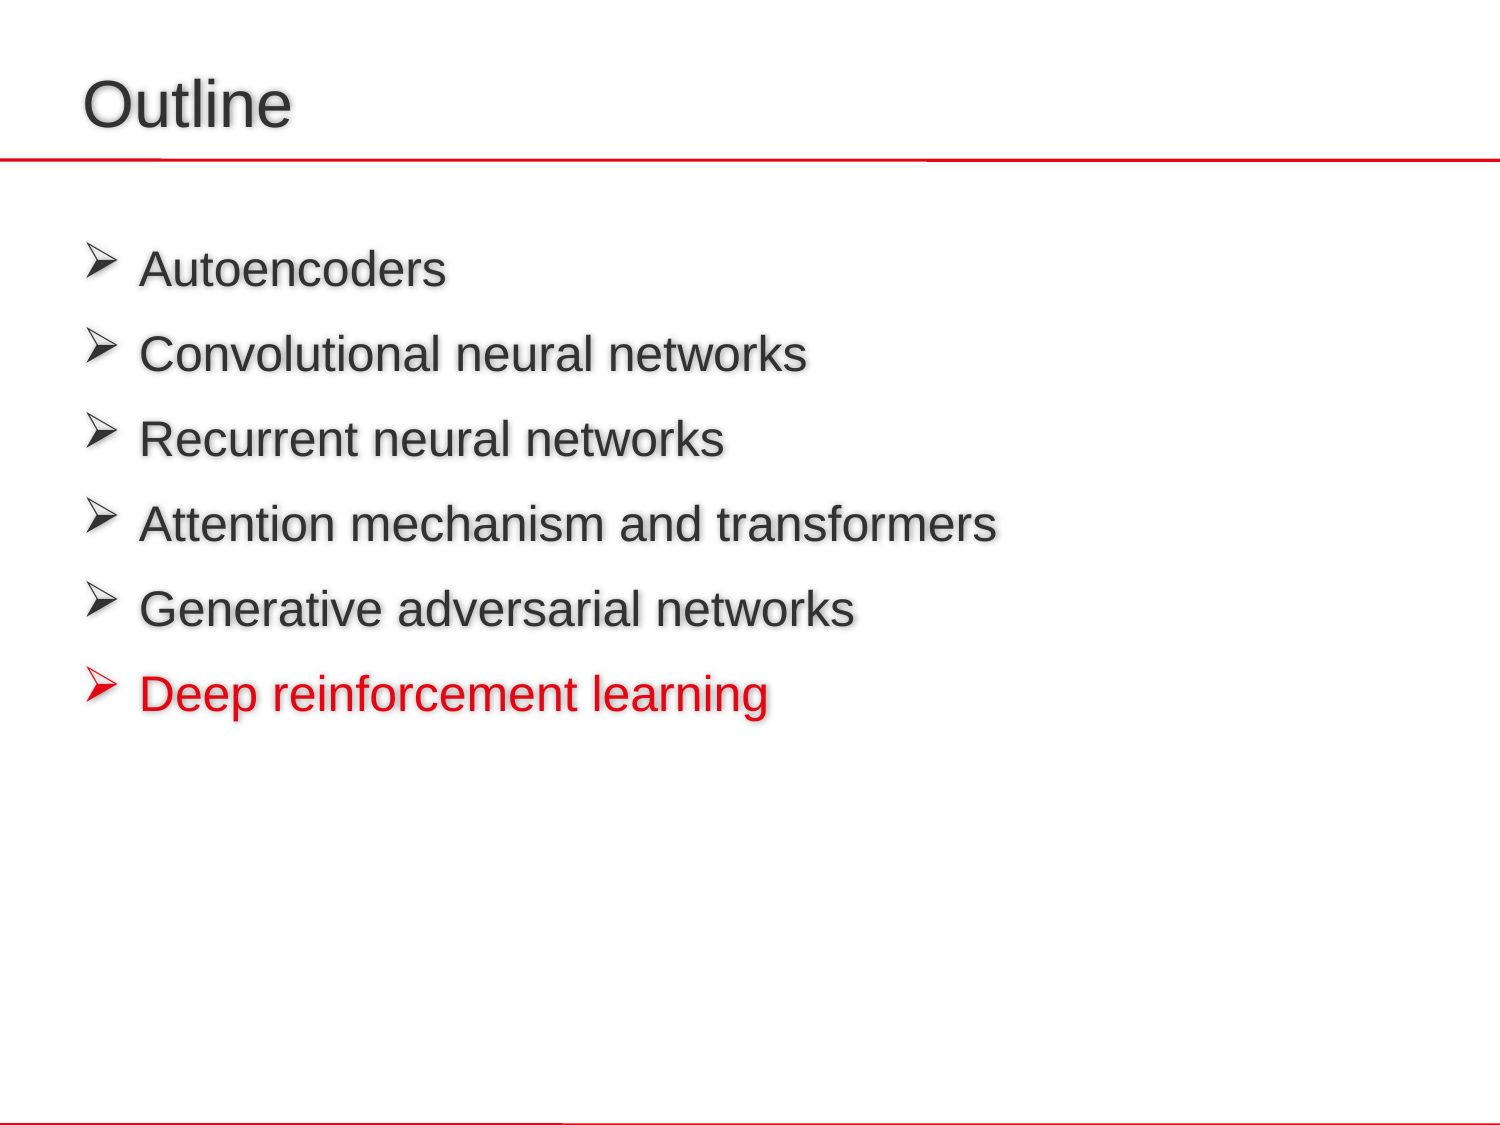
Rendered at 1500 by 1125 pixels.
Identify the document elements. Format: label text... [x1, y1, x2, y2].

list Autoencoders Convolutional neural networks Recurrent neural networks Attention mechanism and transformers Generative adversarial networks Deep reinforcement learning [82, 236, 1412, 1040]
title Outline [82, 66, 1412, 146]
